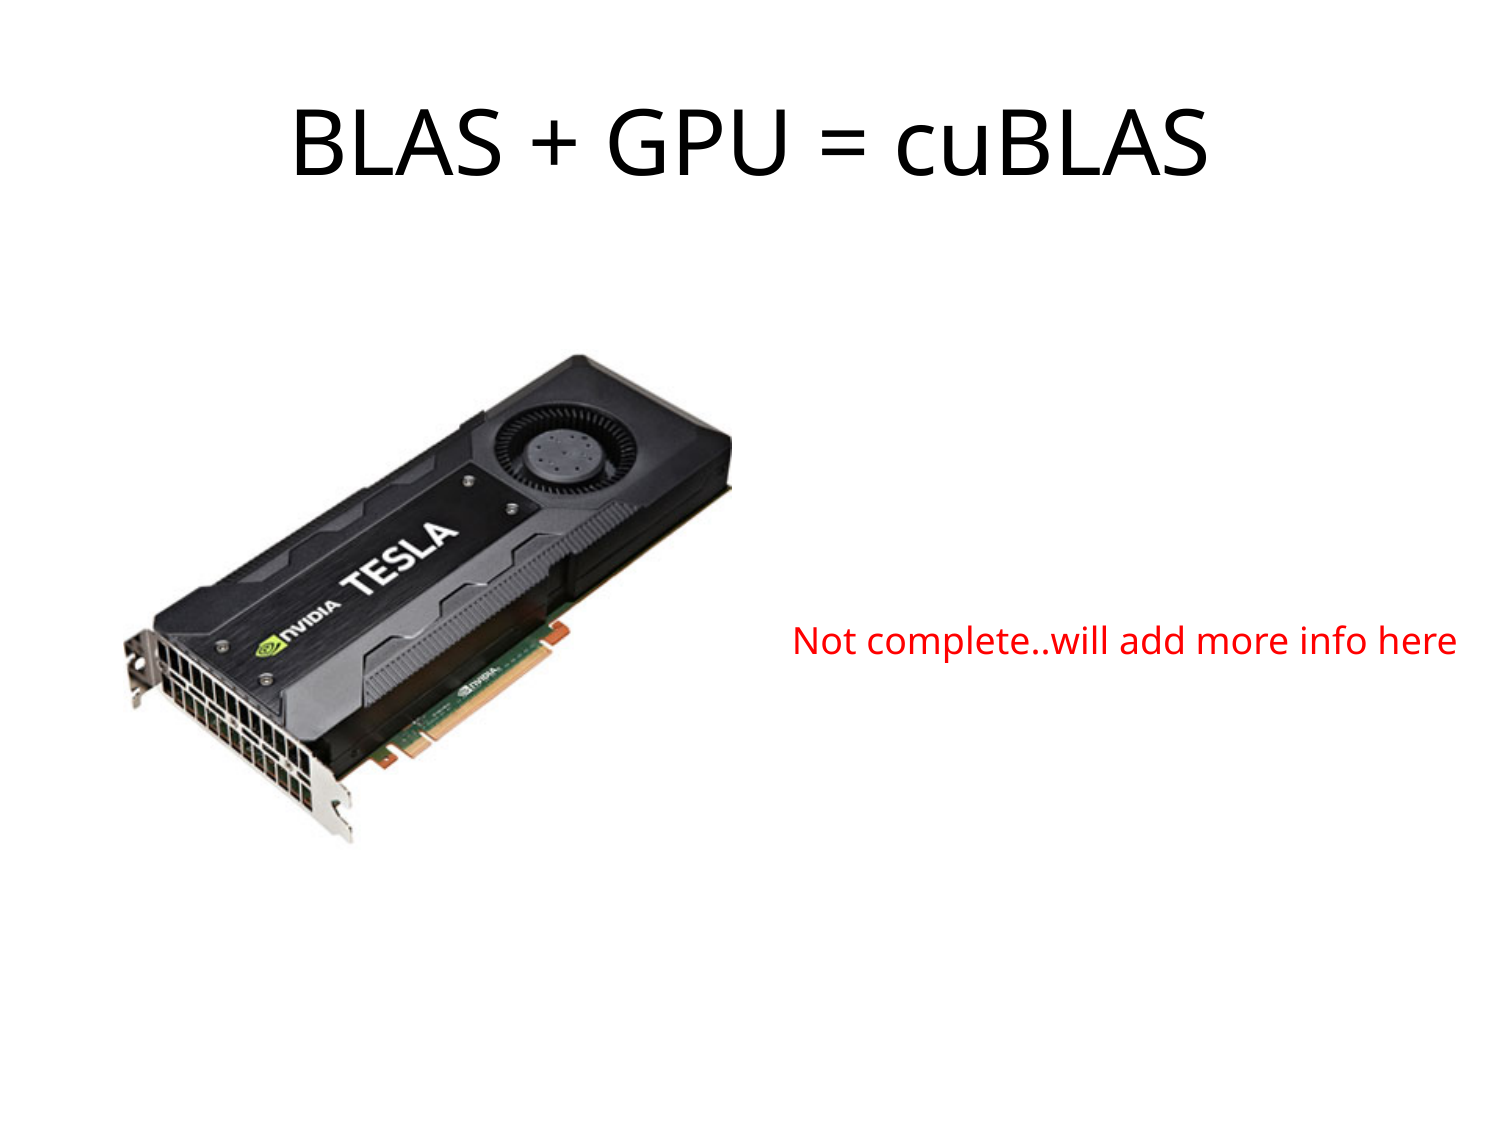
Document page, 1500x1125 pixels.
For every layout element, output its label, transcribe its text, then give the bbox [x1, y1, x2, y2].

picture [123, 349, 732, 851]
text_box Not complete..will add more info here [777, 609, 1483, 670]
list [75, 262, 1425, 1005]
title BLAS + GPU = cuBLAS [75, 45, 1425, 233]
